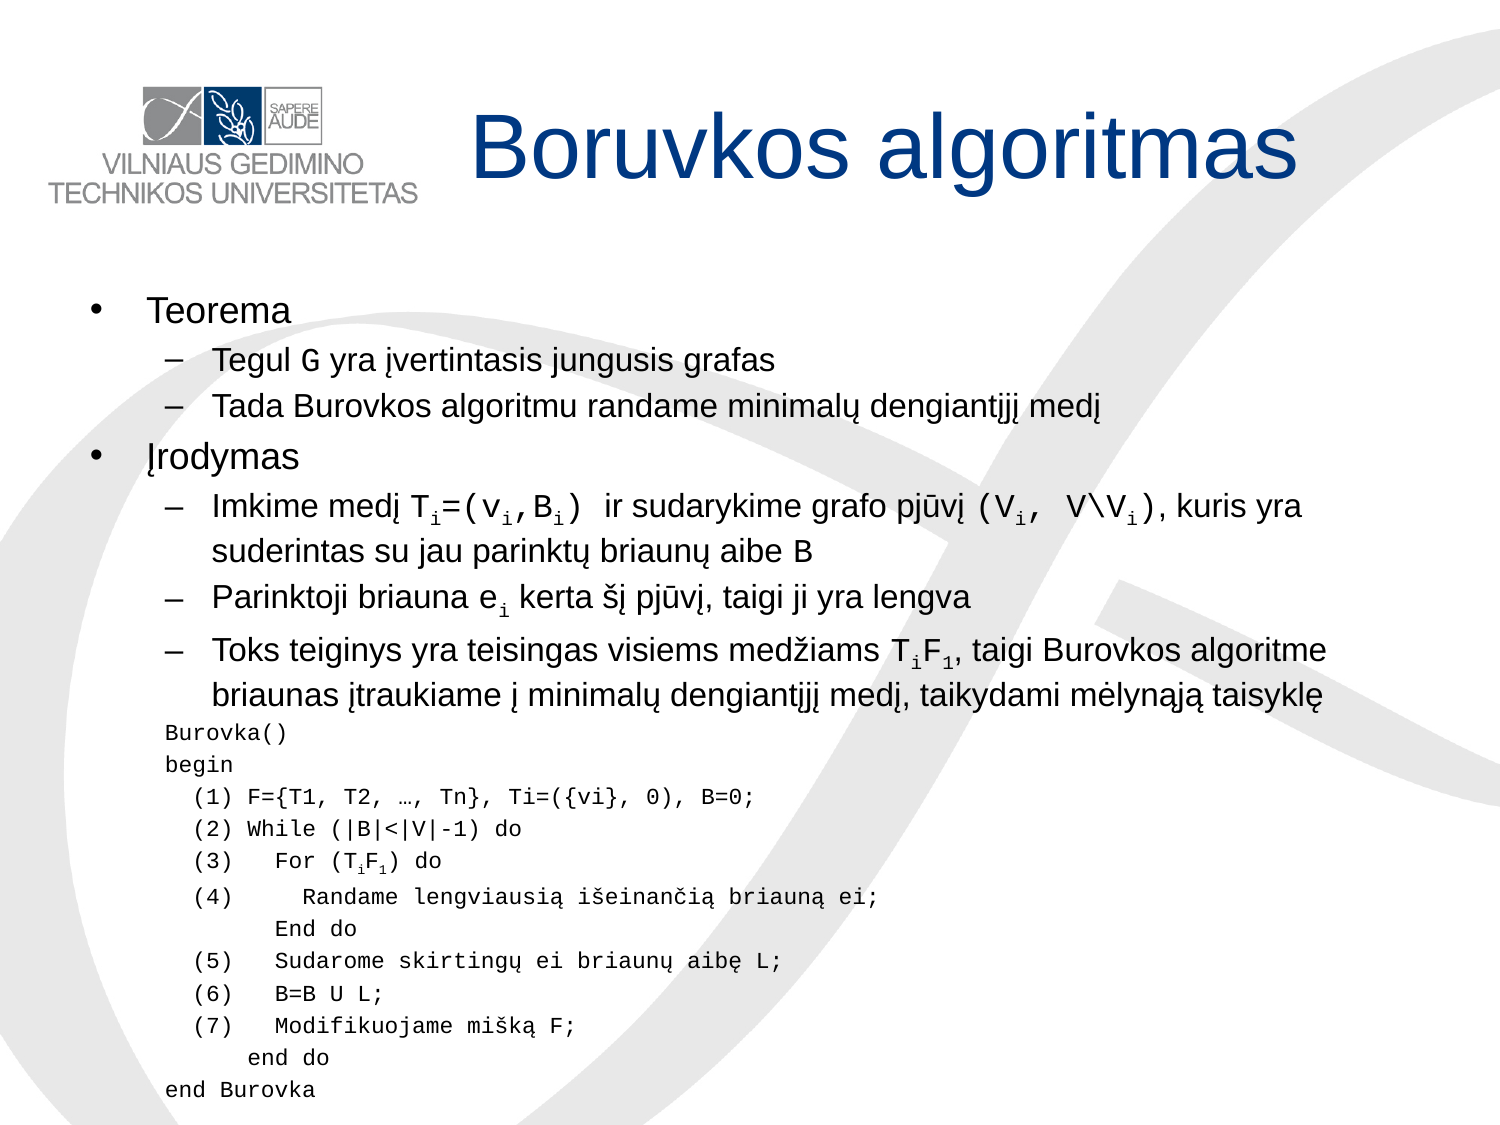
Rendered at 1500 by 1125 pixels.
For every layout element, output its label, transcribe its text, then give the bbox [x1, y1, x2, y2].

title Boruvkos algoritmas [454, 19, 1447, 265]
picture [0, 0, 1500, 1125]
